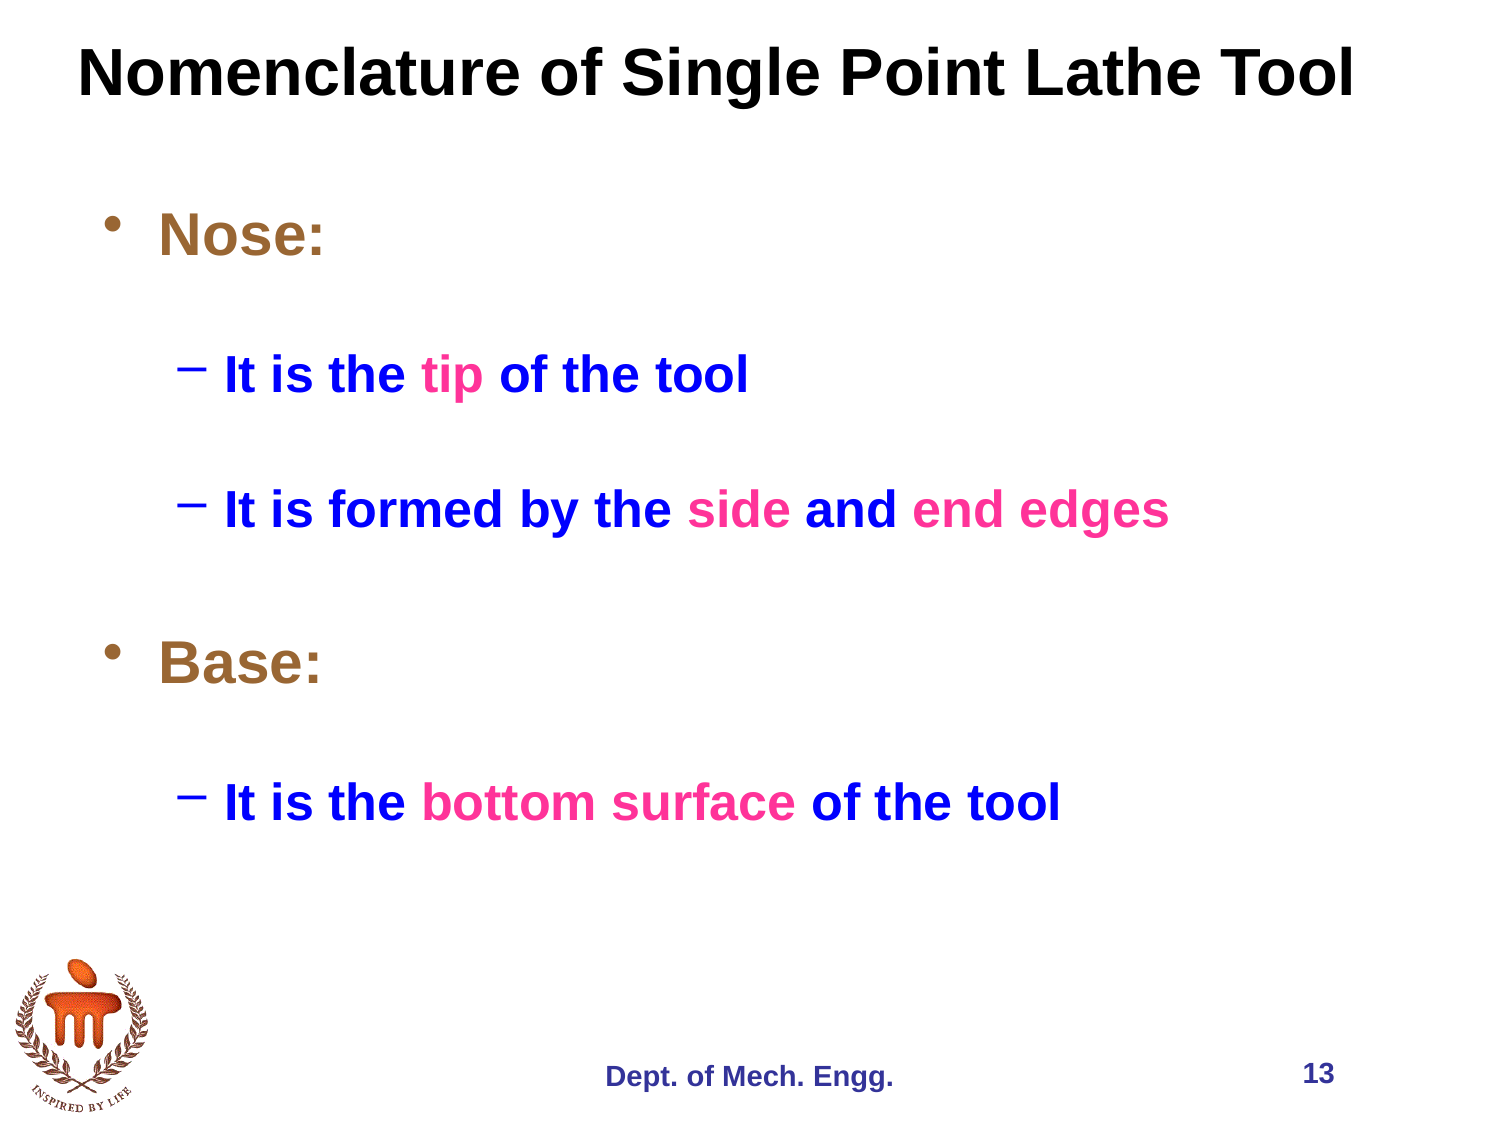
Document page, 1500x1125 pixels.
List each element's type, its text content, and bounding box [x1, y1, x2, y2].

picture [0, 952, 157, 1118]
title Nomenclature of Single Point Lathe Tool [62, 37, 1425, 100]
slide_number 13 [999, 1046, 1351, 1125]
footer Dept. of Mech. Engg. [512, 1049, 988, 1103]
list Nose: It is the tip of the tool It is formed by the side and end edges Base: It is the bottom surface of the tool [87, 187, 1425, 913]
